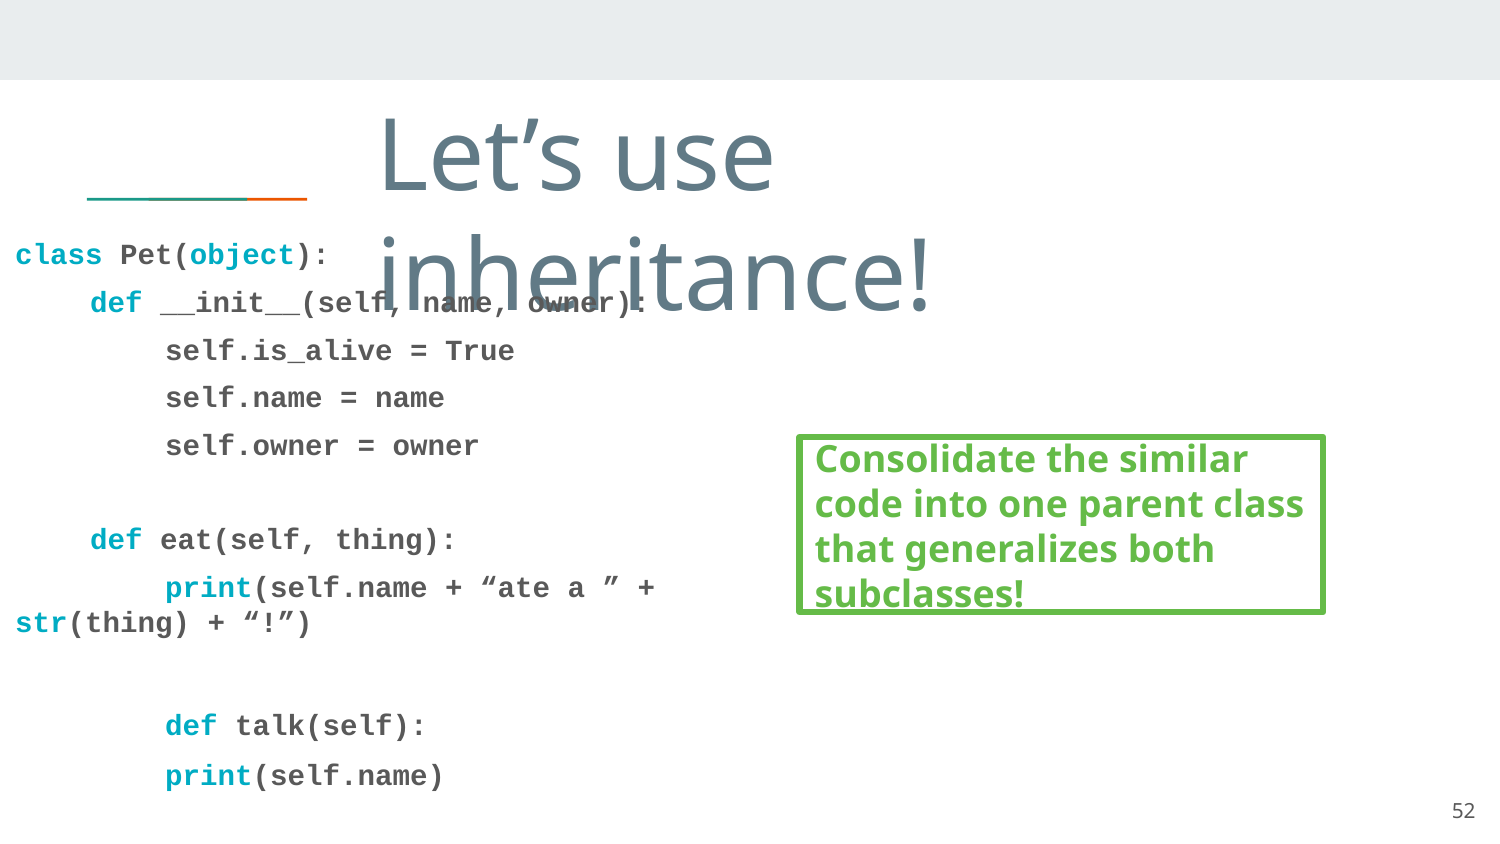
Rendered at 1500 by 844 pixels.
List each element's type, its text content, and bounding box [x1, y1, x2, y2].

title Let’s use inheritance! [361, 75, 1324, 181]
slide_number 52 [1400, 779, 1491, 844]
list class Pet(object): def __init__(self, name, owner): self.is_alive = True self.name = name self.owner = owner def eat(self, thing): print(self.name + “ate a ” + str(thing) + “!”) def talk(self): print(self.name) [0, 220, 775, 678]
text_box Consolidate the similar code into one parent class that generalizes both subclasses! [799, 437, 1324, 612]
